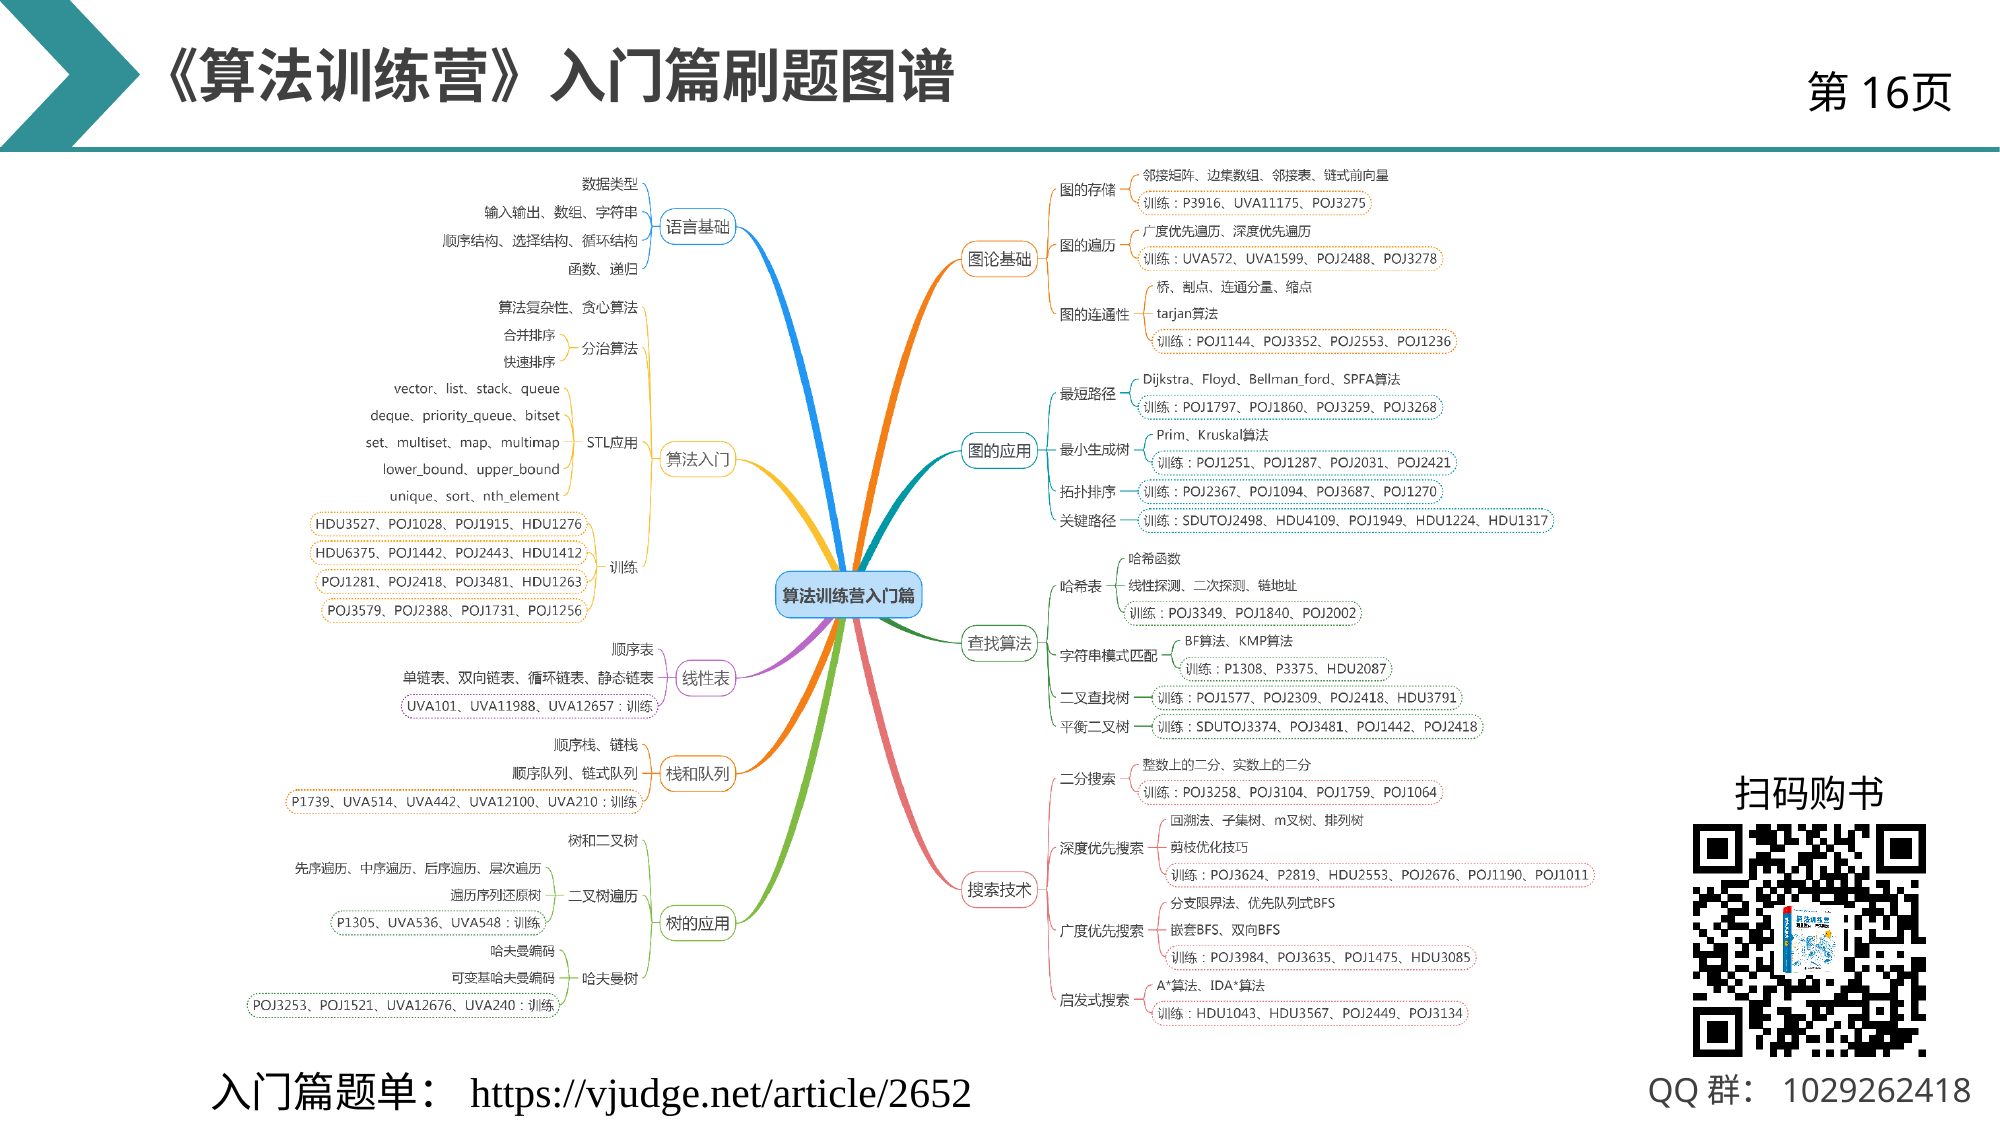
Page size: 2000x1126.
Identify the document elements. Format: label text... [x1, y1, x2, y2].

picture [231, 150, 1609, 1041]
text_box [1634, 761, 1985, 1119]
text_box [0, 0, 125, 147]
text_box 入门篇题单：https://vjudge.net/article/2652 [88, 1033, 1066, 1124]
text_box 《算法训练营》入门篇刷题图谱 [125, 31, 1071, 117]
